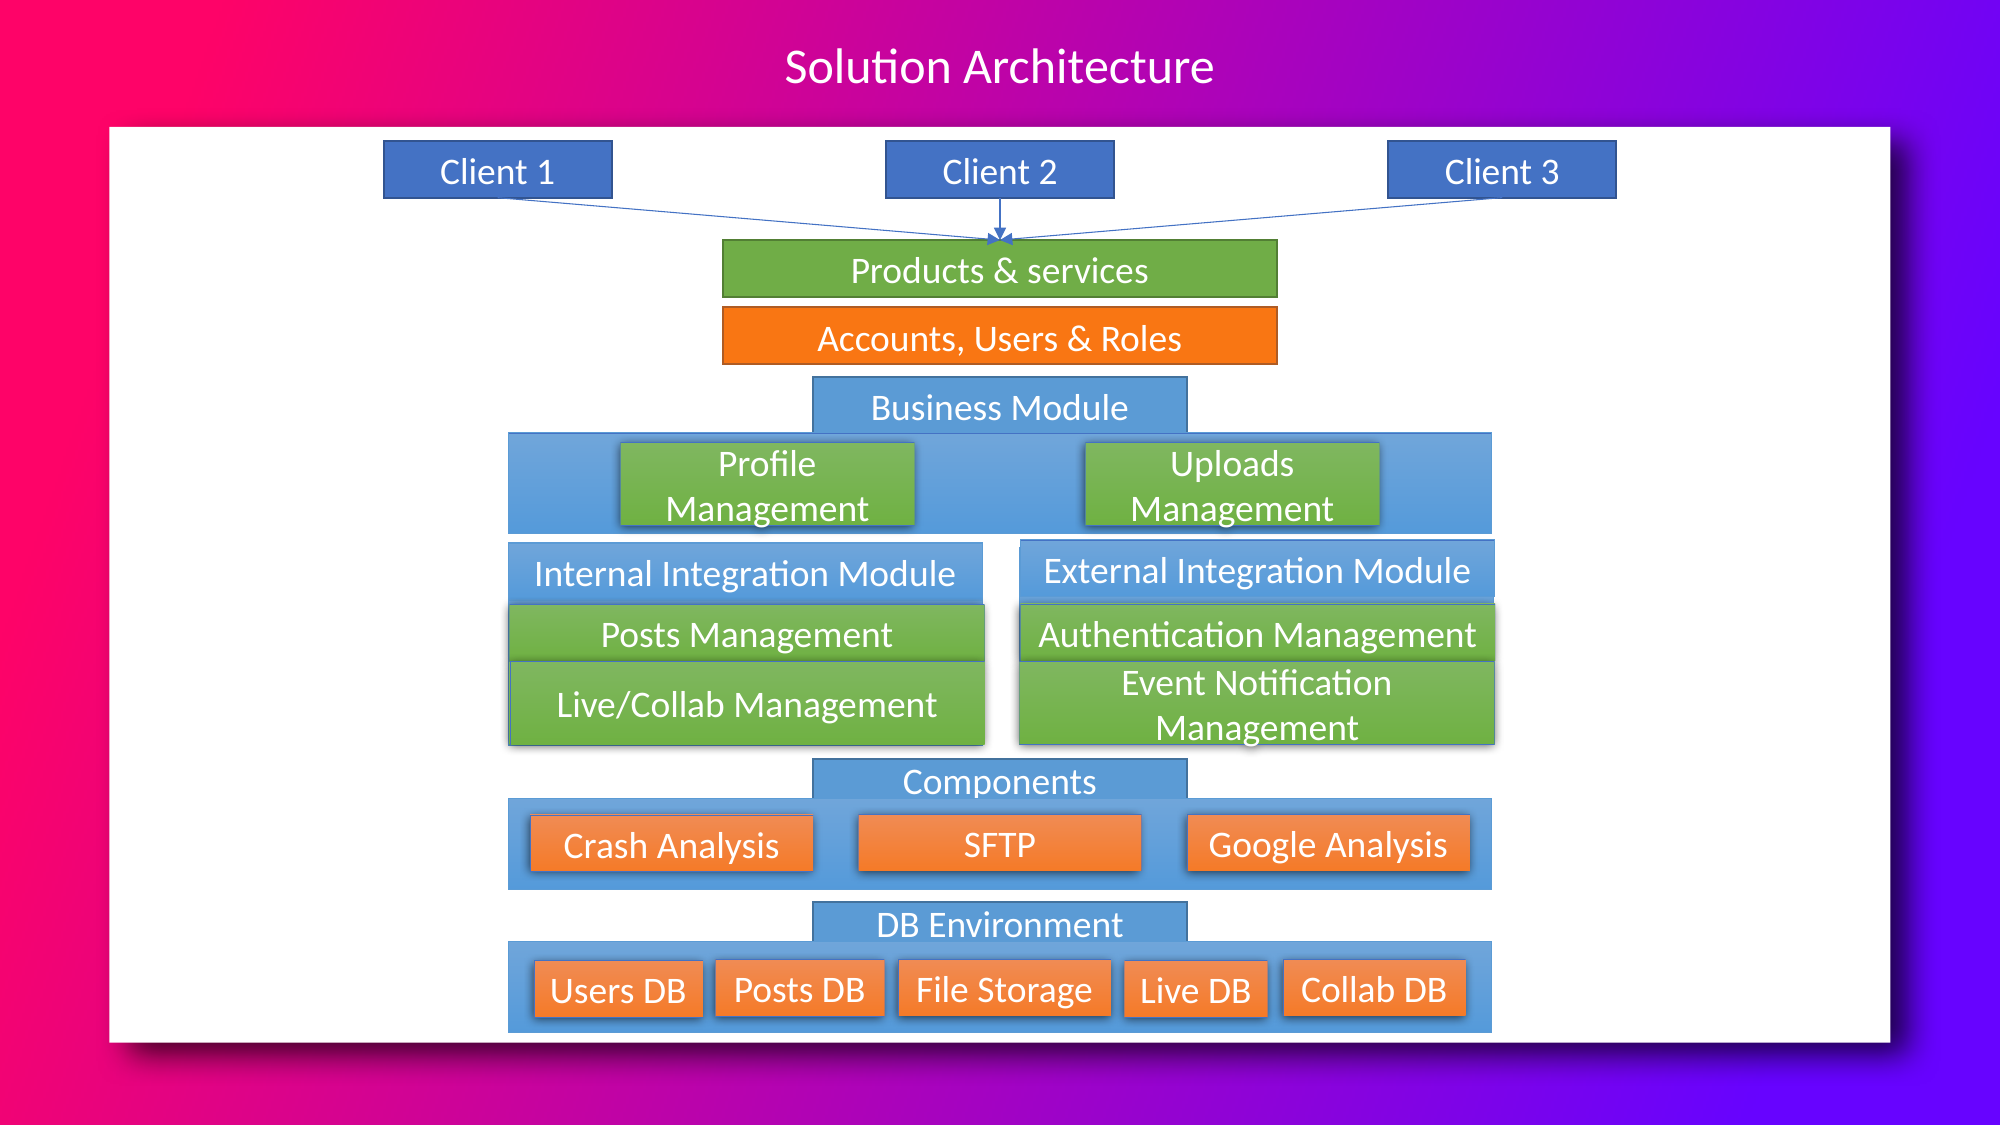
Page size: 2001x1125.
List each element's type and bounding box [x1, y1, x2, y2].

text_box [999, 197, 1503, 240]
picture [0, 0, 2000, 1125]
text_box [497, 197, 999, 240]
